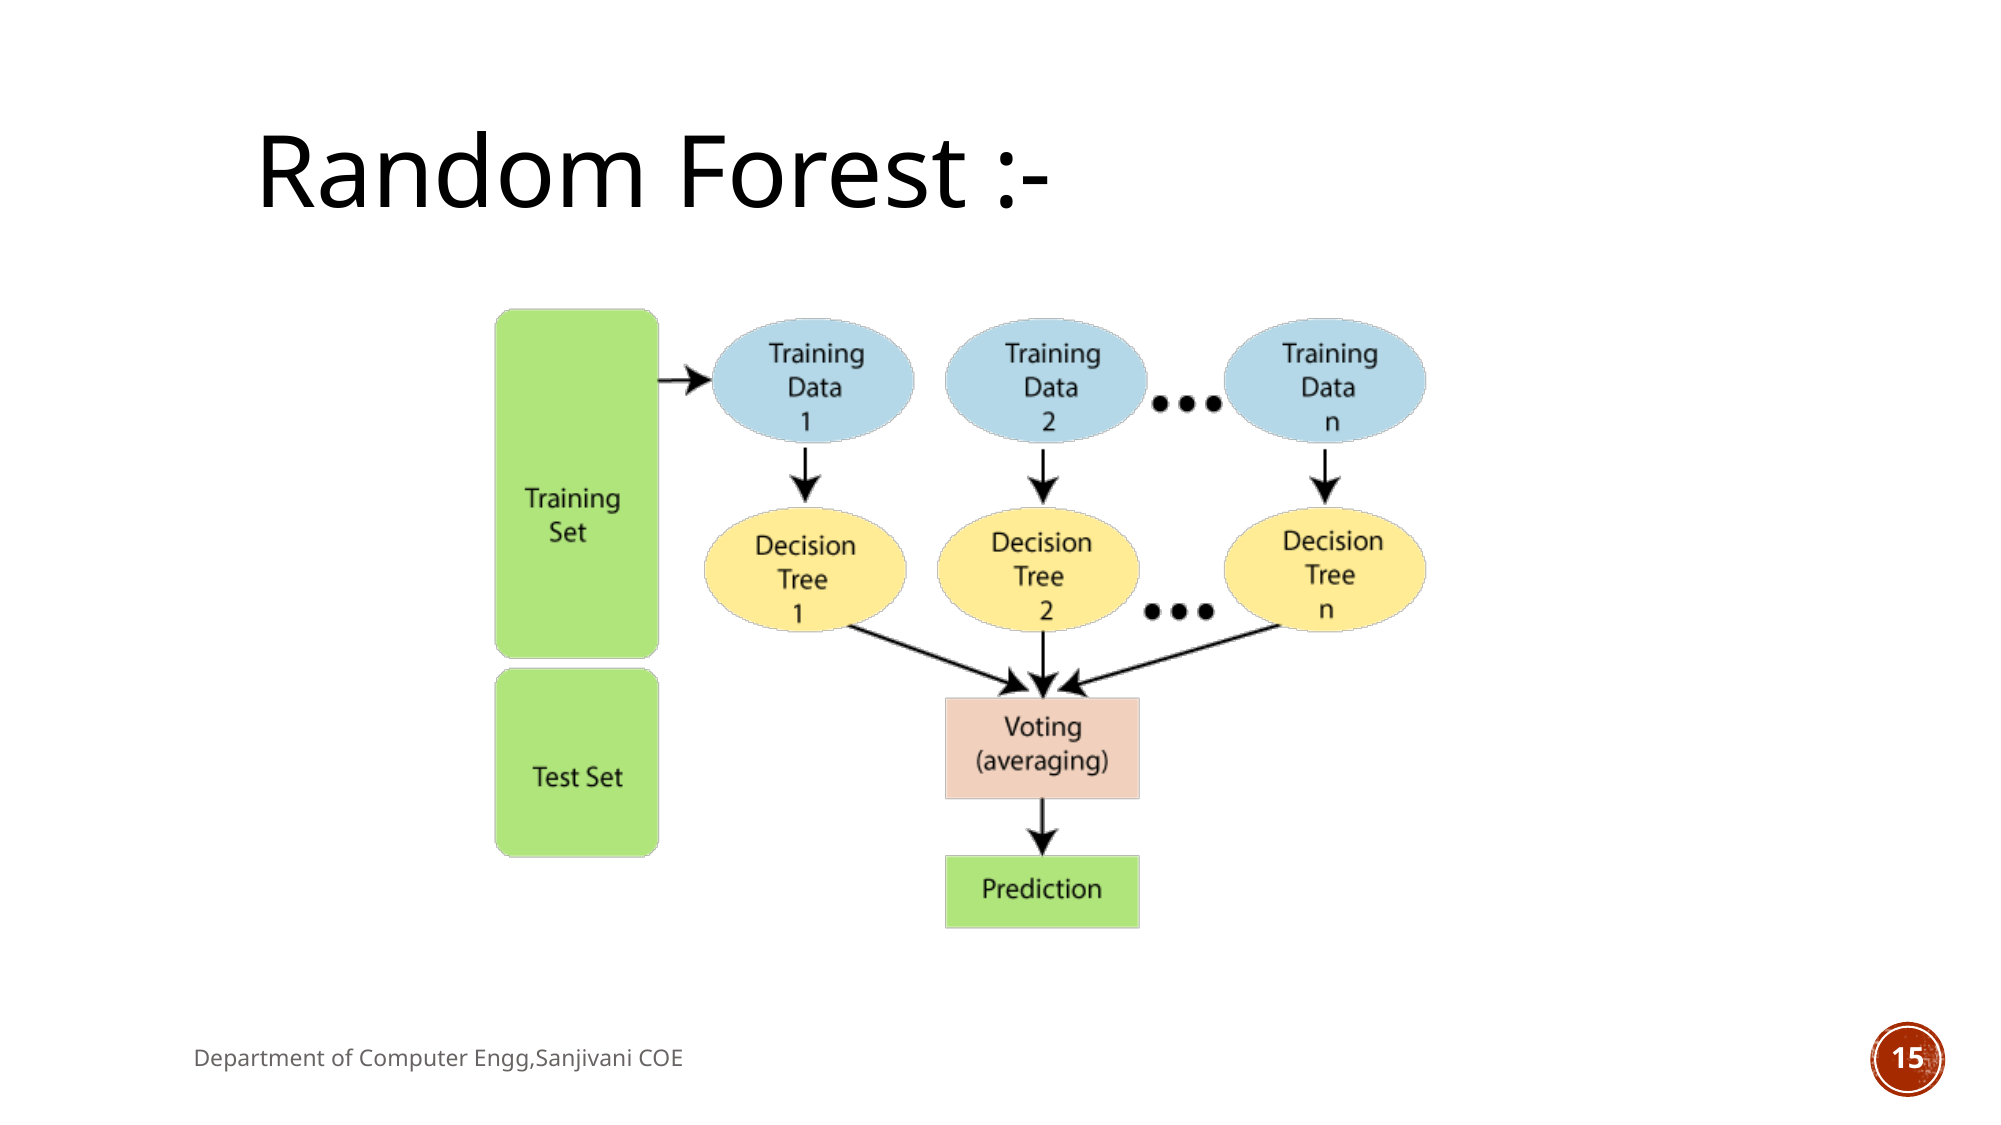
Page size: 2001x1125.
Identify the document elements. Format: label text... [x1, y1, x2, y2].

slide_number 15 [1855, 1028, 1961, 1089]
footer Department of Computer Engg,Sanjivani COE [178, 1028, 1217, 1089]
picture [489, 303, 1434, 933]
text_box Random Forest :- [239, 99, 1132, 235]
